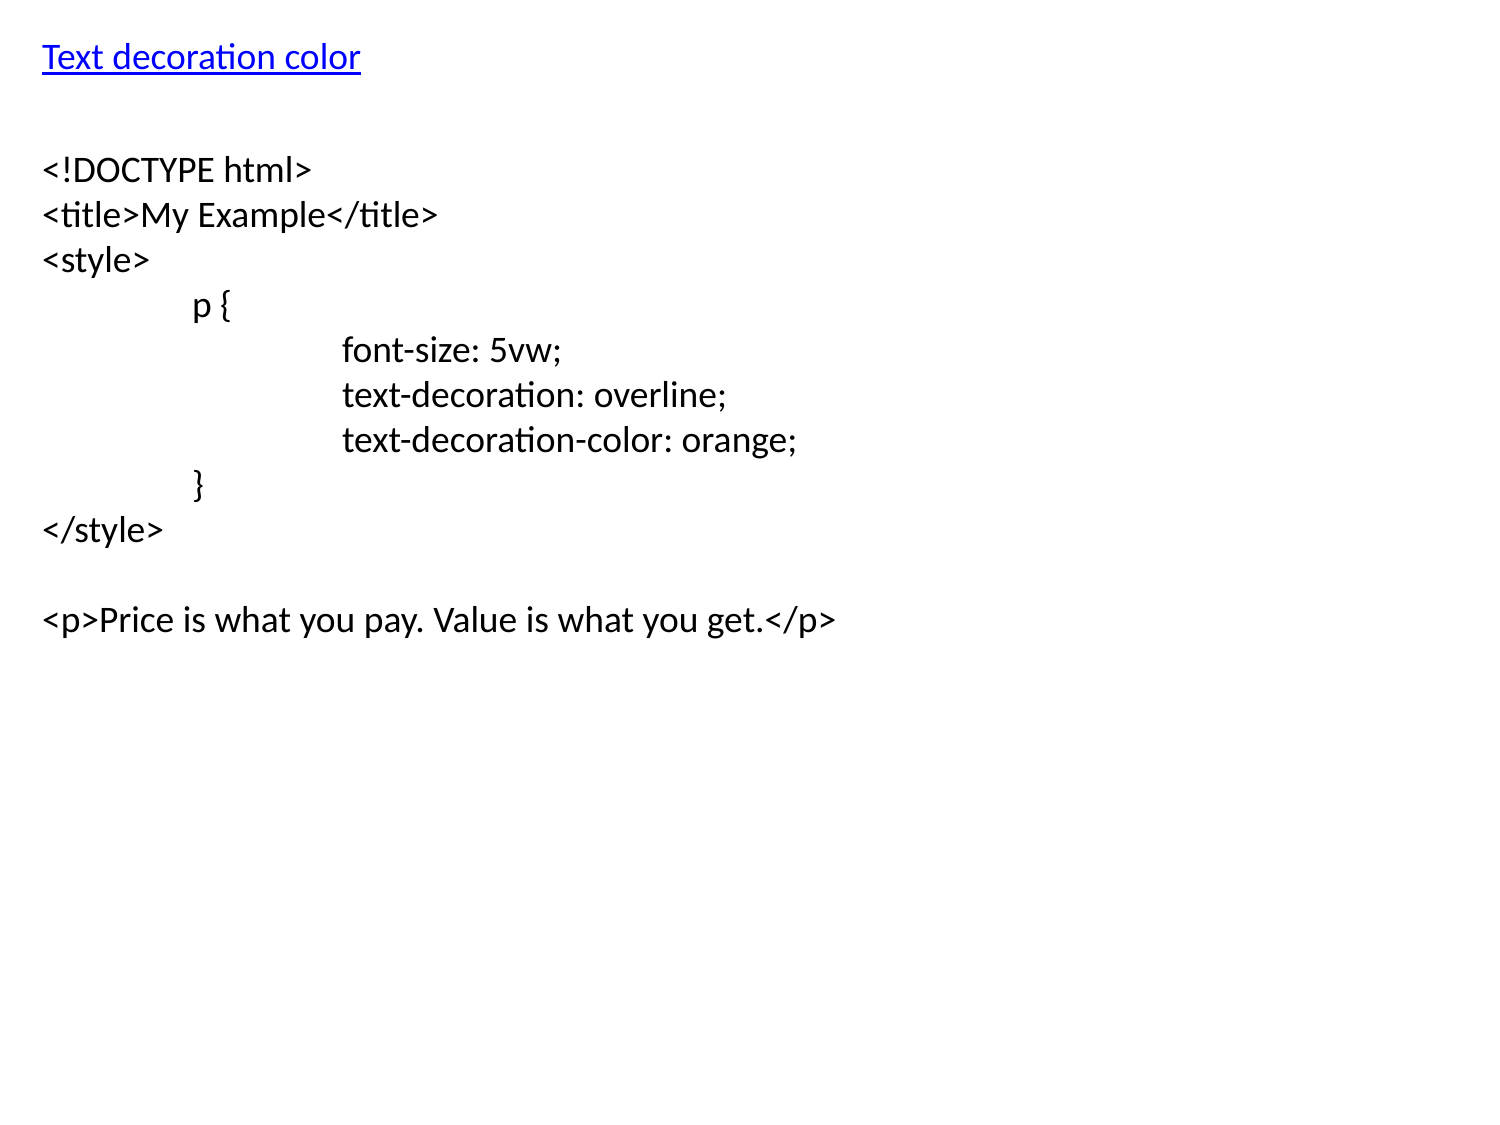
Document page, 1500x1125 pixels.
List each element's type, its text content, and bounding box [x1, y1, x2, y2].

text_box Text decoration color [27, 24, 377, 85]
text_box <!DOCTYPE html> <title>My Example</title> <style> p { font-size: 5vw; text-decoration: overline; text-decoration-color: orange; } </style> <p>Price is what you pay. Value is what you get.</p> [27, 137, 1103, 648]
